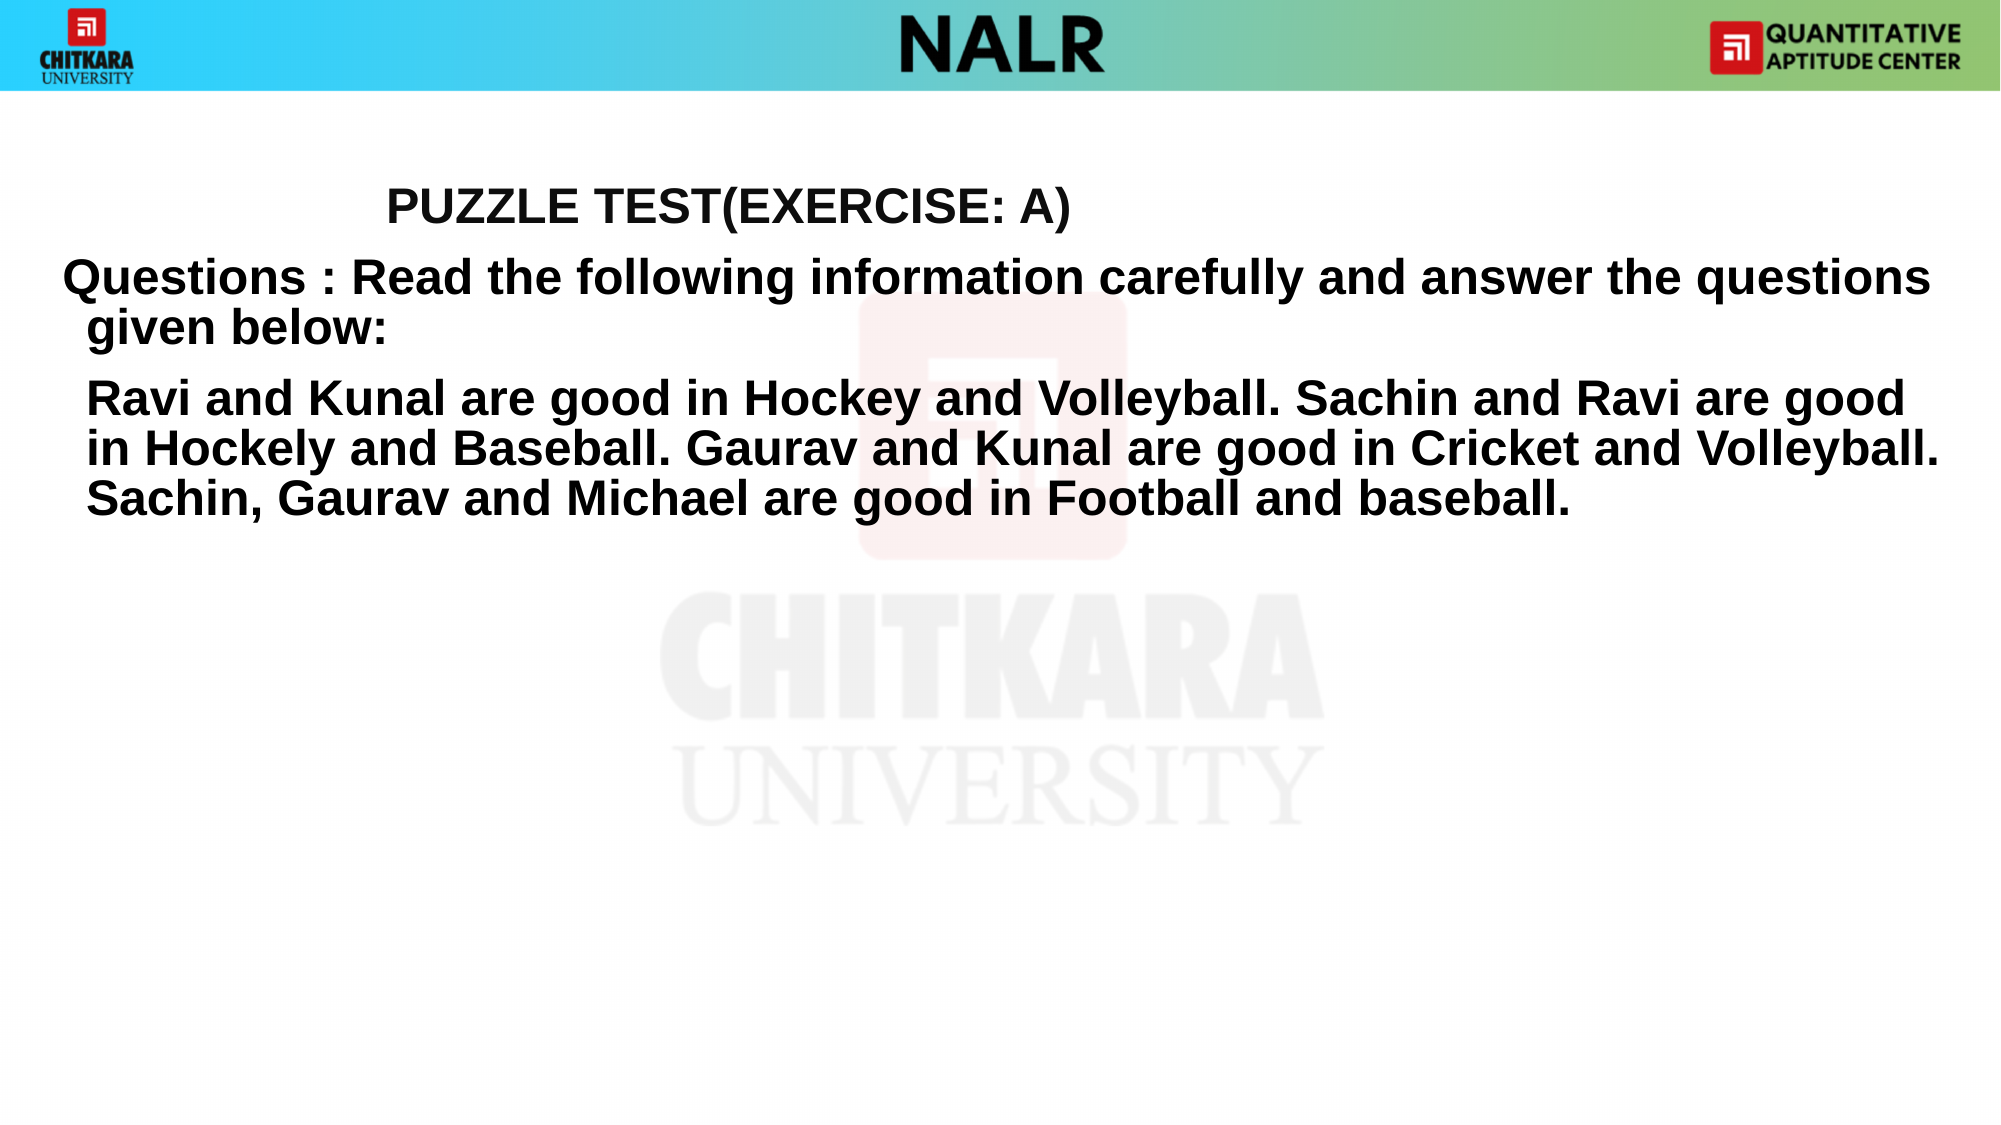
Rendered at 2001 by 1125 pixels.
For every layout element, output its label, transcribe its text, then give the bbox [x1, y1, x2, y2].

picture [0, 0, 2001, 1125]
list PUZZLE TEST(EXERCISE: A) Questions : Read the following information carefully and answer the questions given below: Ravi and Kunal are good in Hockey and Volleyball. Sachin and Ravi are good in Hockely and Baseball. Gaurav and Kunal are good in Cricket and Volleyball. Sachin, Gaurav and Michael are good in Football and baseball. [33, 175, 1959, 1053]
